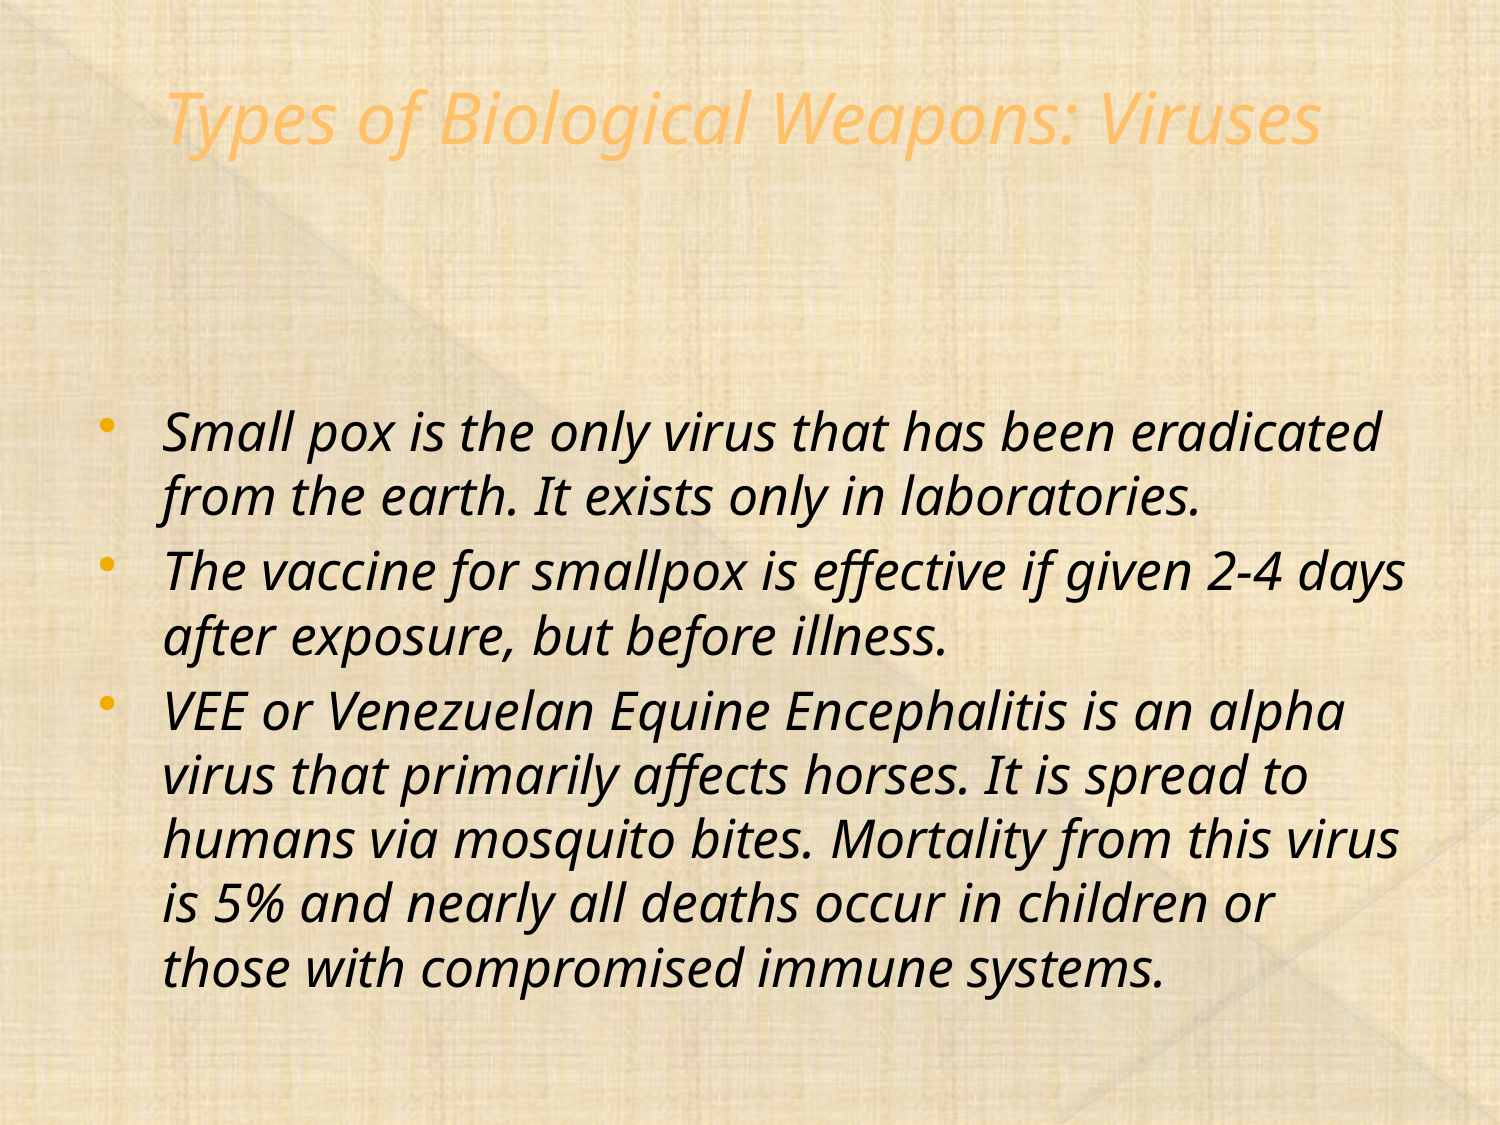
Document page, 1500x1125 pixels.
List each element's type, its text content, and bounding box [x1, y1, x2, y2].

list Small pox is the only virus that has been eradicated from the earth. It exists only in laboratories. The vaccine for smallpox is effective if given 2-4 days after exposure, but before illness. VEE or Venezuelan Equine Encephalitis is an alpha virus that primarily affects horses. It is spread to humans via mosquito bites. Mortality from this virus is 5% and nearly all deaths occur in children or those with compromised immune systems. [75, 308, 1425, 1059]
title Types of Biological Weapons: Viruses [75, 43, 1425, 274]
